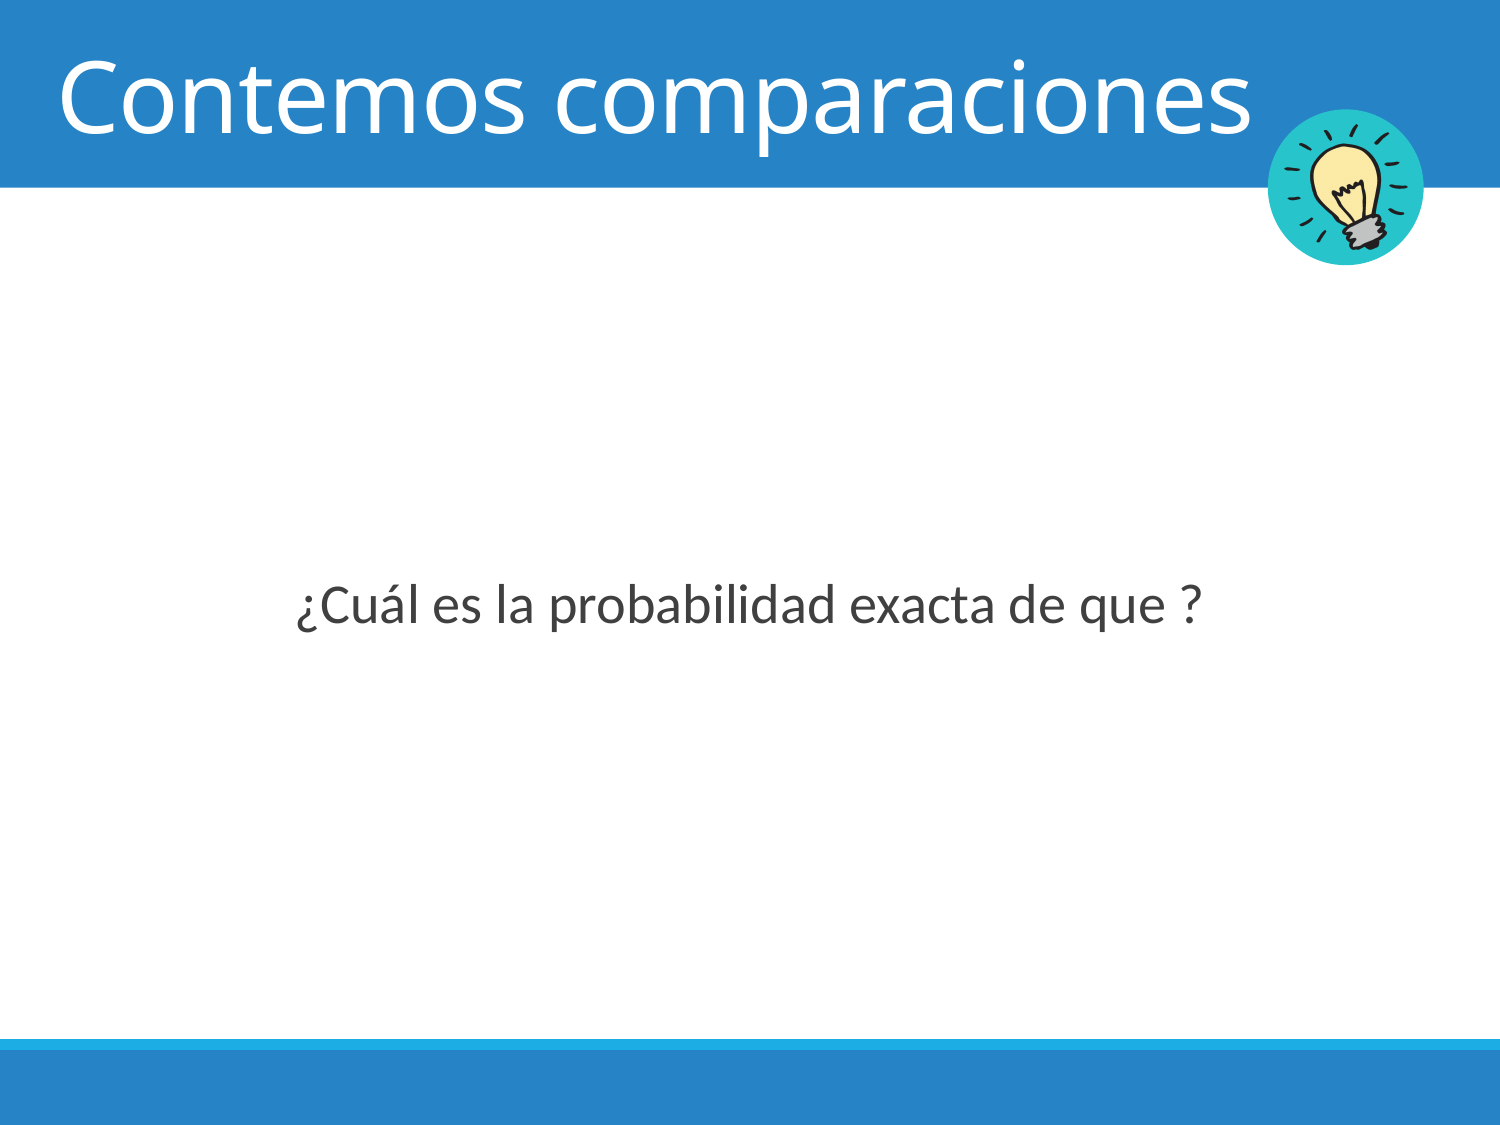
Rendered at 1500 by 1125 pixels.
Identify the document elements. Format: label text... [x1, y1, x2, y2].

picture [1284, 188, 1408, 250]
title Contemos comparaciones [41, 0, 1459, 188]
